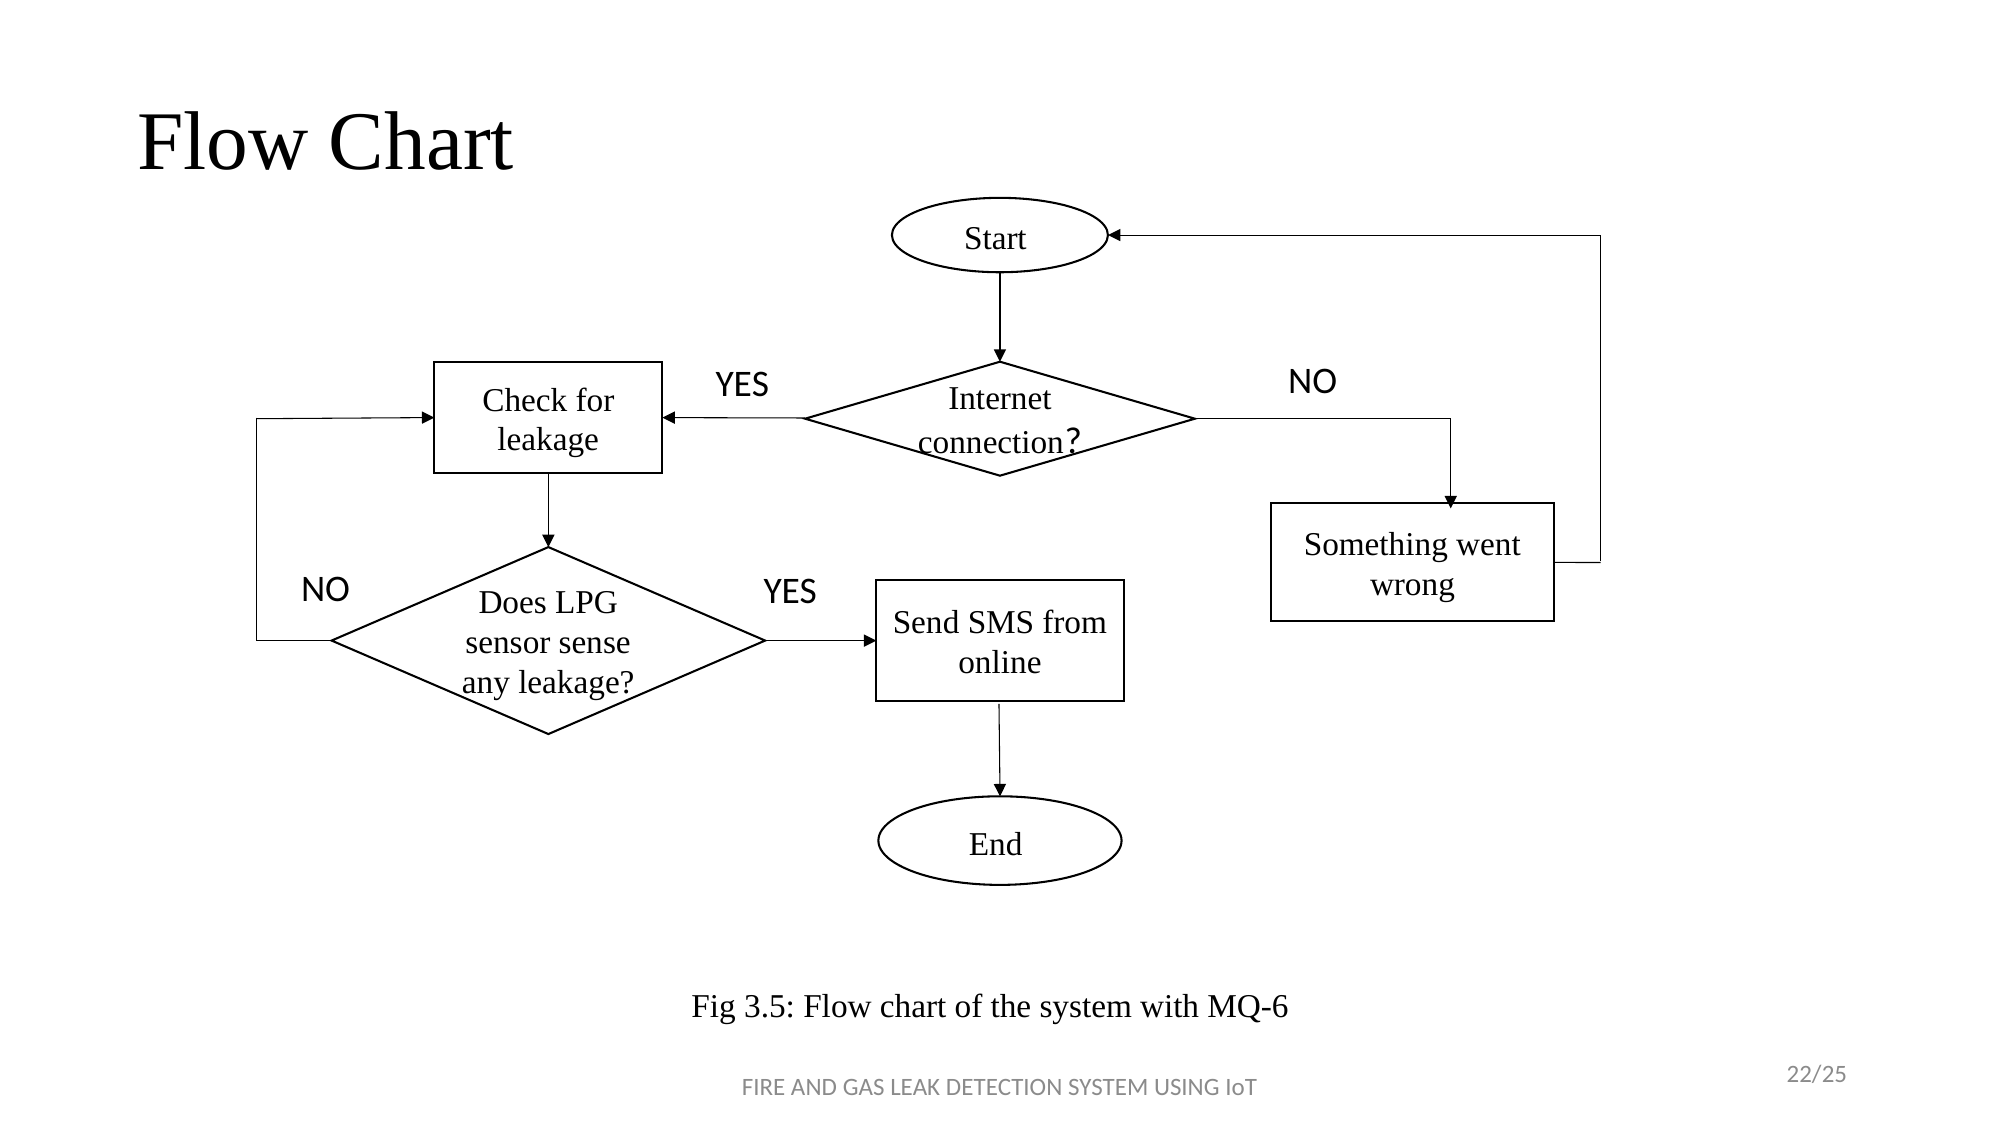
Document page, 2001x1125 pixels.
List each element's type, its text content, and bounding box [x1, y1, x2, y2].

text_box Something went wrong [1270, 502, 1555, 622]
text_box Does LPG sensor sense any leakage? [329, 546, 767, 736]
text_box Fig 3.5: Flow chart of the system with MQ-6 [603, 979, 1378, 1028]
slide_number 22/25 [1412, 1042, 1863, 1103]
text_box Start [890, 196, 1109, 274]
text_box YES [748, 558, 832, 619]
text_box Flow Chart [102, 60, 549, 212]
text_box End [877, 795, 1123, 886]
text_box NO [1273, 348, 1353, 409]
text_box Send SMS from online [875, 579, 1125, 702]
text_box Internet connection? [802, 360, 1198, 477]
footer FIRE AND GAS LEAK DETECTION SYSTEM USING IoT [662, 1068, 1338, 1103]
text_box YES [700, 351, 785, 411]
text_box NO [286, 556, 366, 617]
text_box Check for leakage [433, 361, 663, 474]
